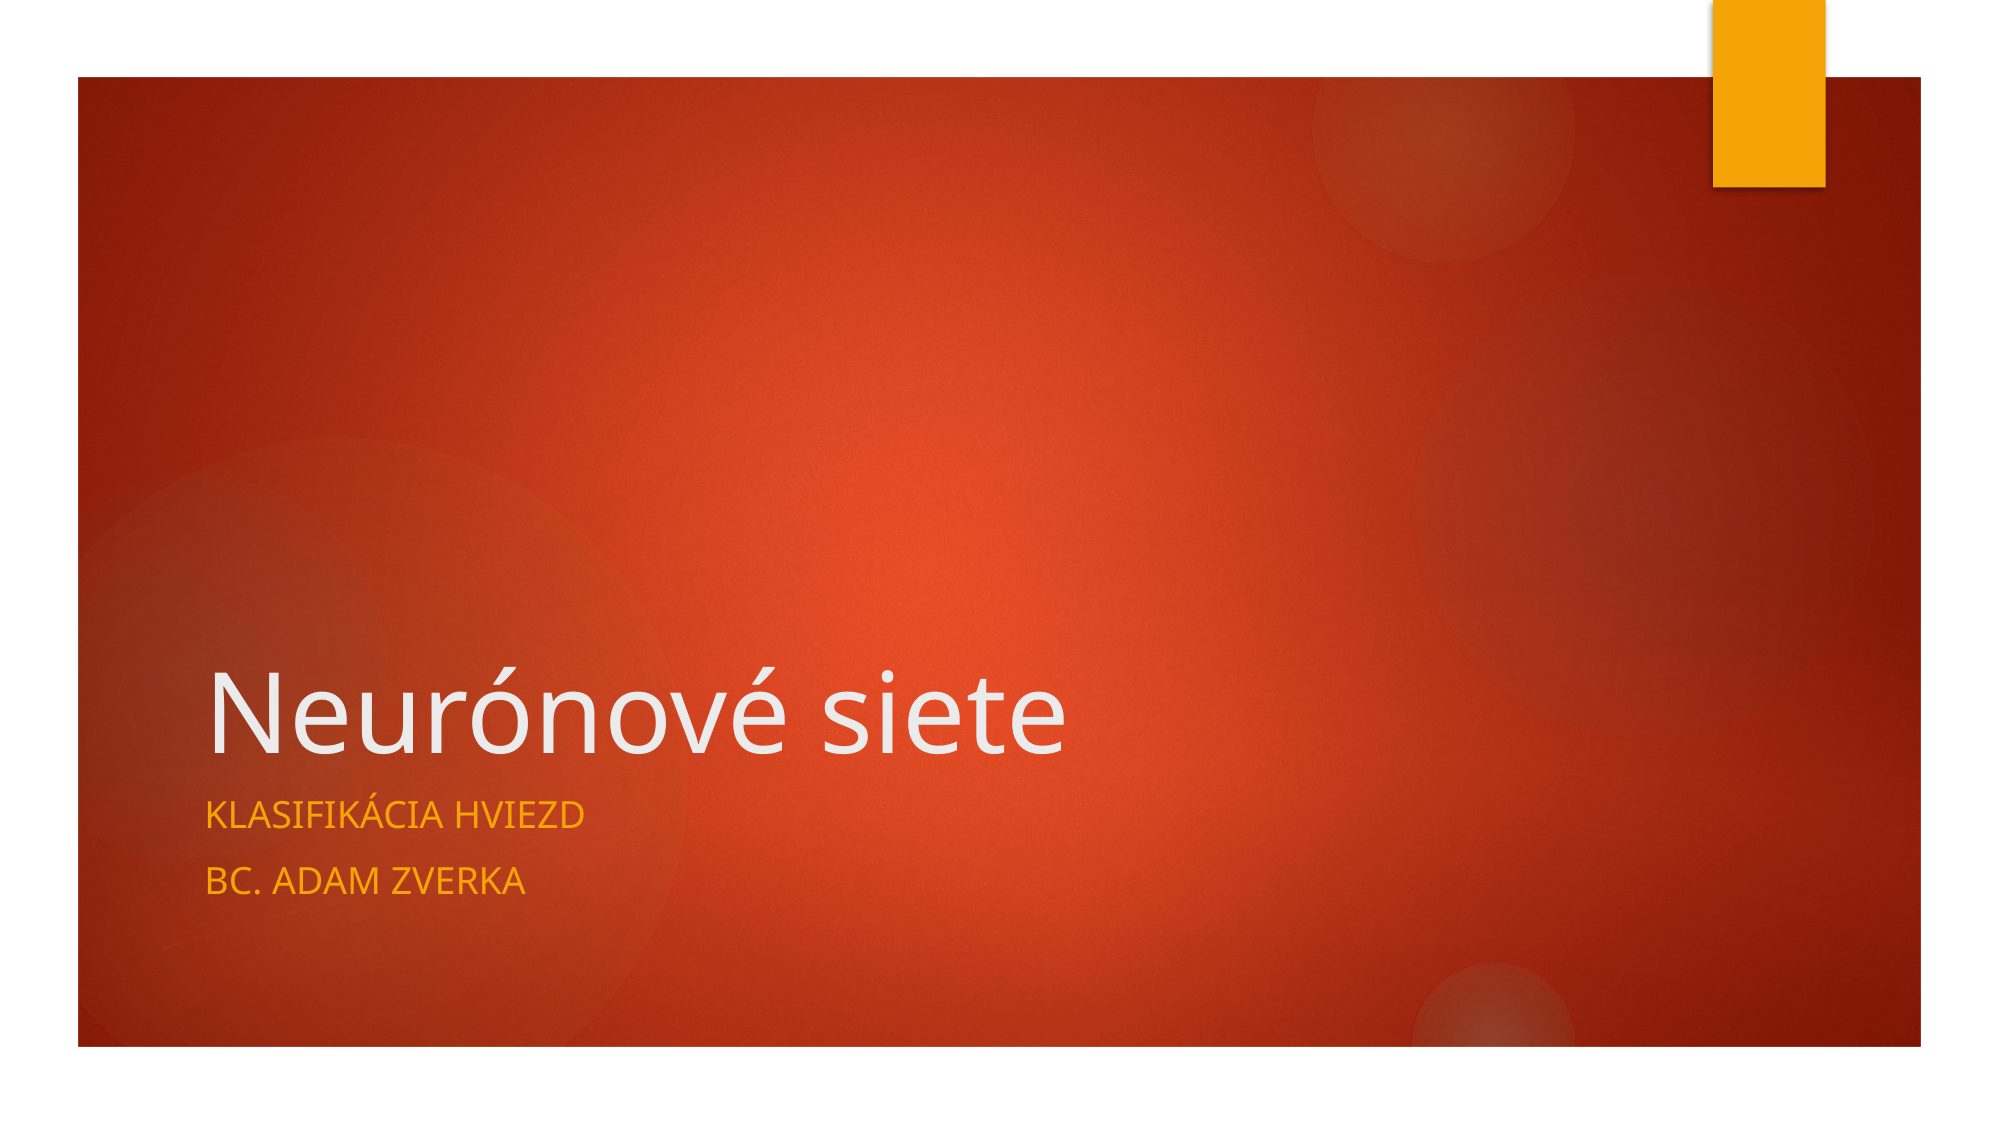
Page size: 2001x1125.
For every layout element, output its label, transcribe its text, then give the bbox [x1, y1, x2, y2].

title Neurónové siete [189, 344, 1638, 783]
subtitle klasifikácia hviezd Bc. Adam Zverka [189, 783, 1638, 925]
